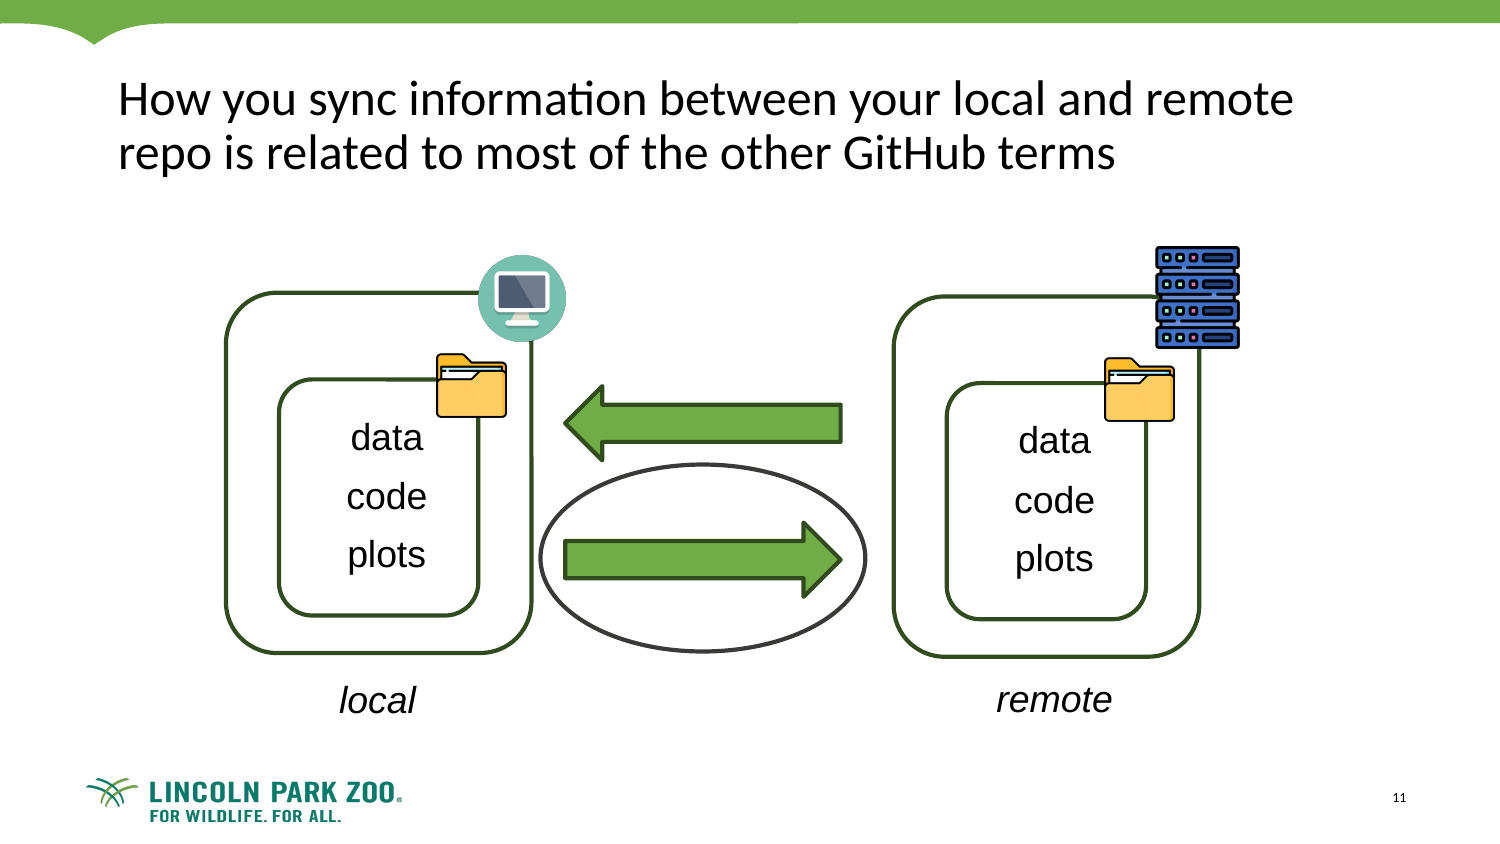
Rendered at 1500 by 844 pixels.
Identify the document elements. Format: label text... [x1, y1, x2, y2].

title How you sync information between your local and remote repo is related to most of the other GitHub terms [103, 44, 1397, 208]
text_box local [307, 668, 448, 728]
text_box remote [973, 667, 1136, 728]
text_box [571, 462, 868, 654]
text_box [893, 246, 1249, 657]
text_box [225, 254, 566, 654]
picture [85, 778, 402, 822]
text_box [571, 384, 843, 463]
